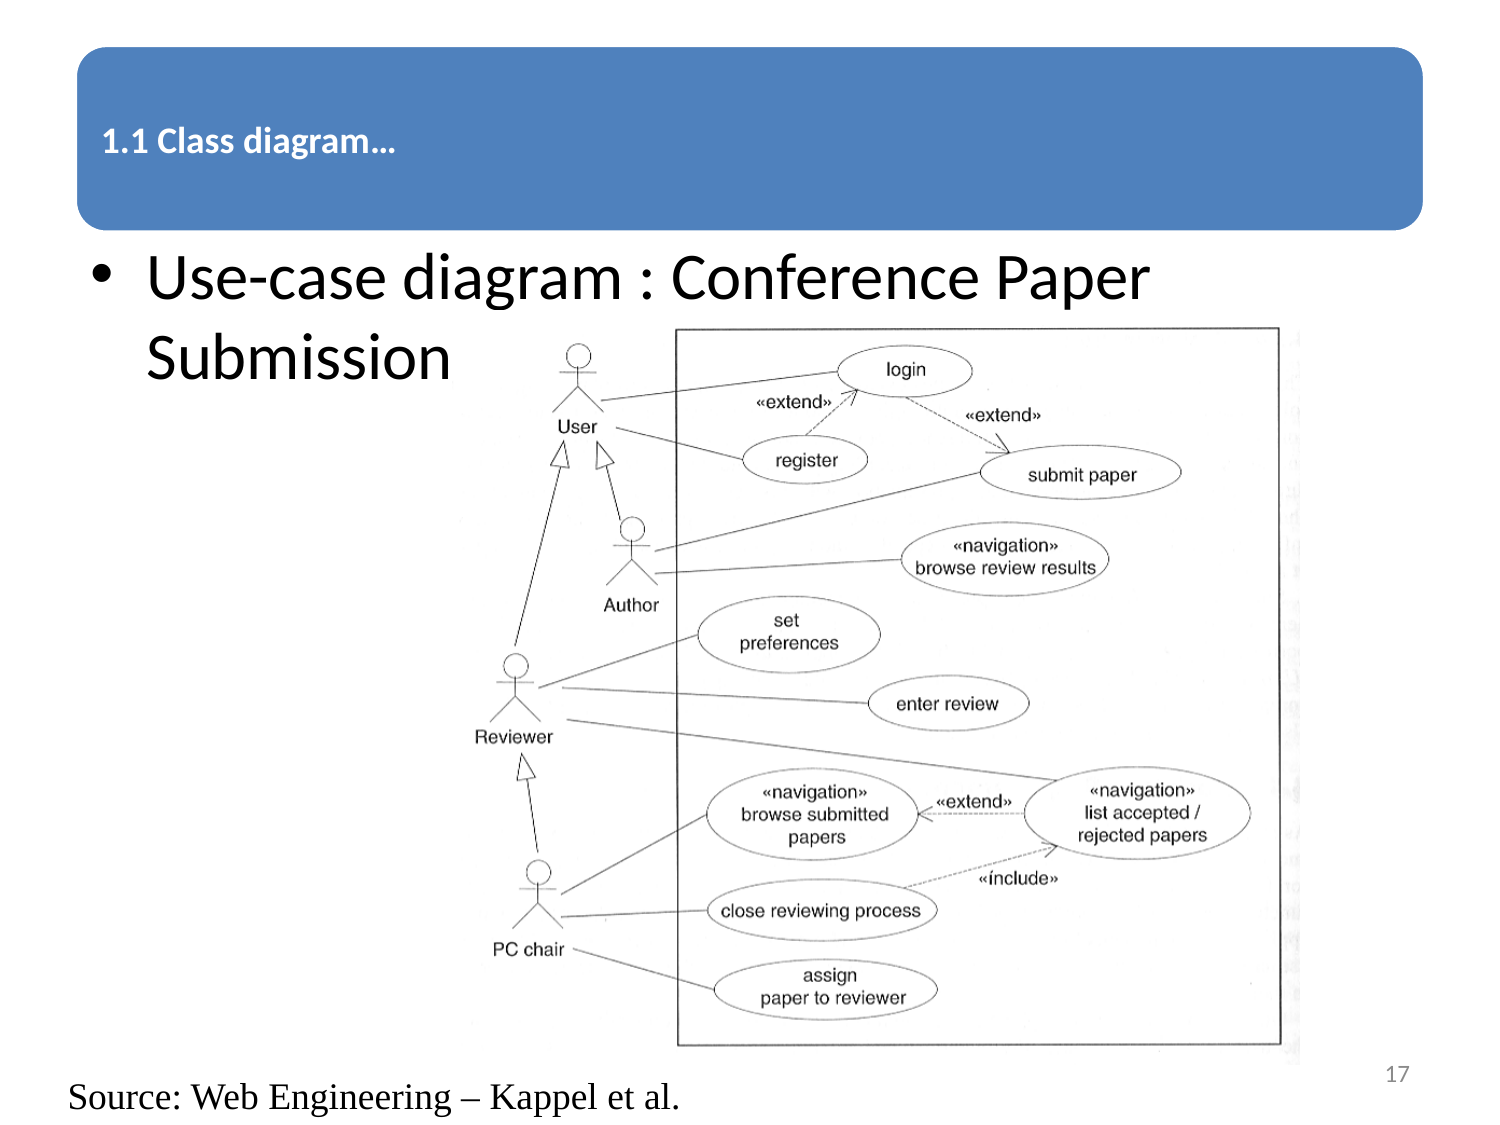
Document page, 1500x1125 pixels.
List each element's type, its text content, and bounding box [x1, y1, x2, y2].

picture [449, 310, 1301, 1065]
list Use-case diagram : Conference Paper Submission System [75, 240, 1425, 968]
slide_number 17 [1074, 1042, 1425, 1103]
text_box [74, 44, 1426, 233]
text_box Source: Web Engineering – Kappel et al. [52, 1064, 766, 1125]
